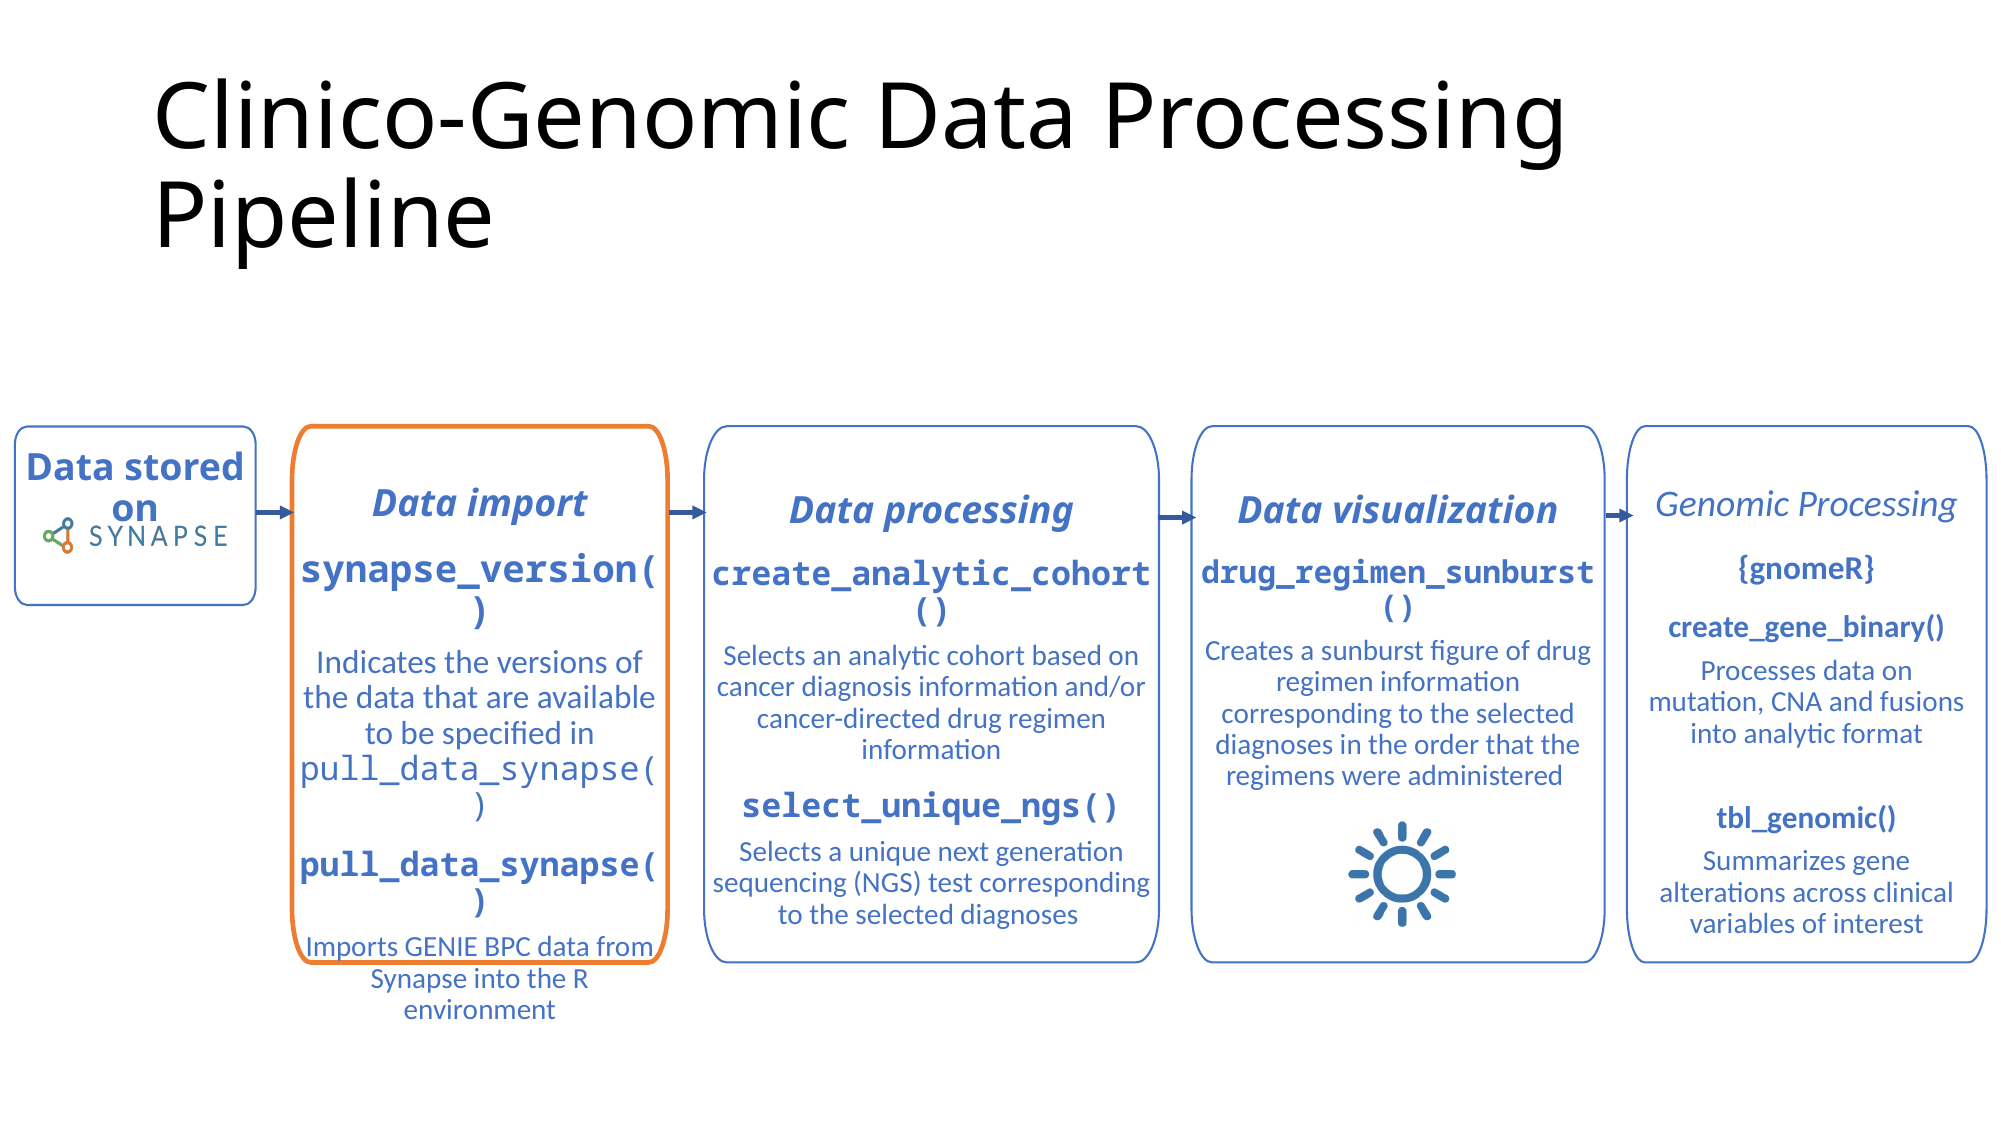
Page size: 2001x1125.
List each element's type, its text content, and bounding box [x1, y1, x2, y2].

text_box Data import synapse_version() Indicates the versions of the data that are available to be specified in pull_data_synapse() pull_data_synapse() Imports GENIE BPC data from Synapse into the R environment [290, 425, 669, 964]
title Clinico-Genomic Data Processing Pipeline [137, 59, 1863, 278]
text_box [668, 506, 707, 519]
text_box Data processing create_analytic_cohort() Selects an analytic cohort based on cancer diagnosis information and/or cancer-directed drug regimen information select_unique_ngs() Selects a unique next generation sequencing (NGS) test corresponding to the selected diagnoses [703, 425, 1161, 964]
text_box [1191, 426, 1605, 963]
text_box [1605, 509, 1634, 522]
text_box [14, 426, 256, 605]
text_box [256, 506, 294, 519]
text_box [1158, 511, 1191, 524]
text_box Genomic Processing {gnomeR} create_gene_binary() Processes data on mutation, CNA and fusions into analytic format tbl_genomic() Summarizes gene alterations across clinical variables of interest [1625, 425, 1988, 964]
